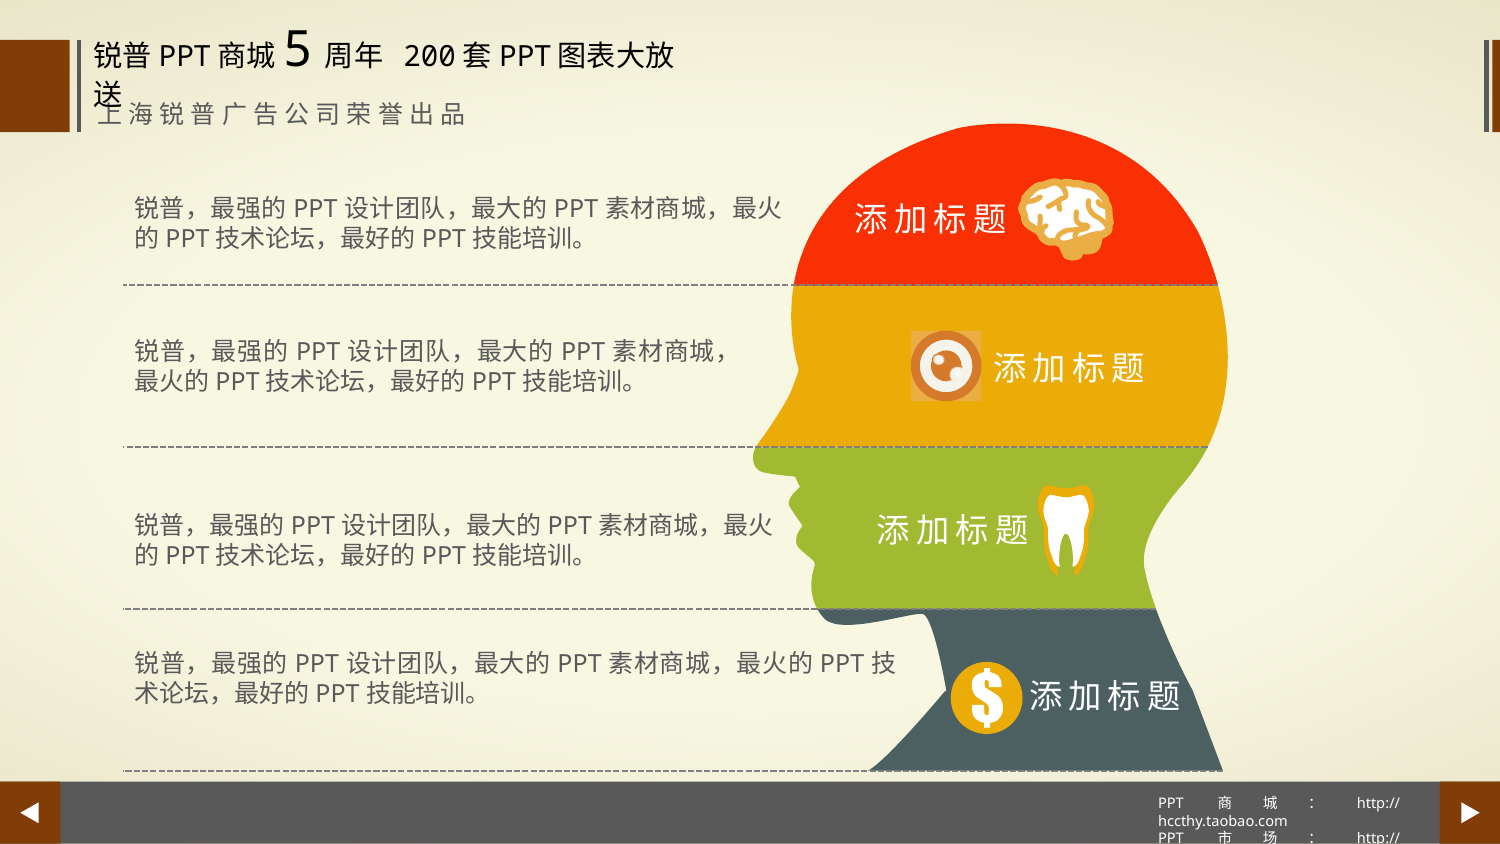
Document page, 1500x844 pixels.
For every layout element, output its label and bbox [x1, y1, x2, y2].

text_box [119, 185, 798, 260]
text_box [119, 123, 1228, 773]
text_box [119, 328, 756, 403]
picture [0, 0, 1500, 781]
text_box [119, 639, 911, 715]
